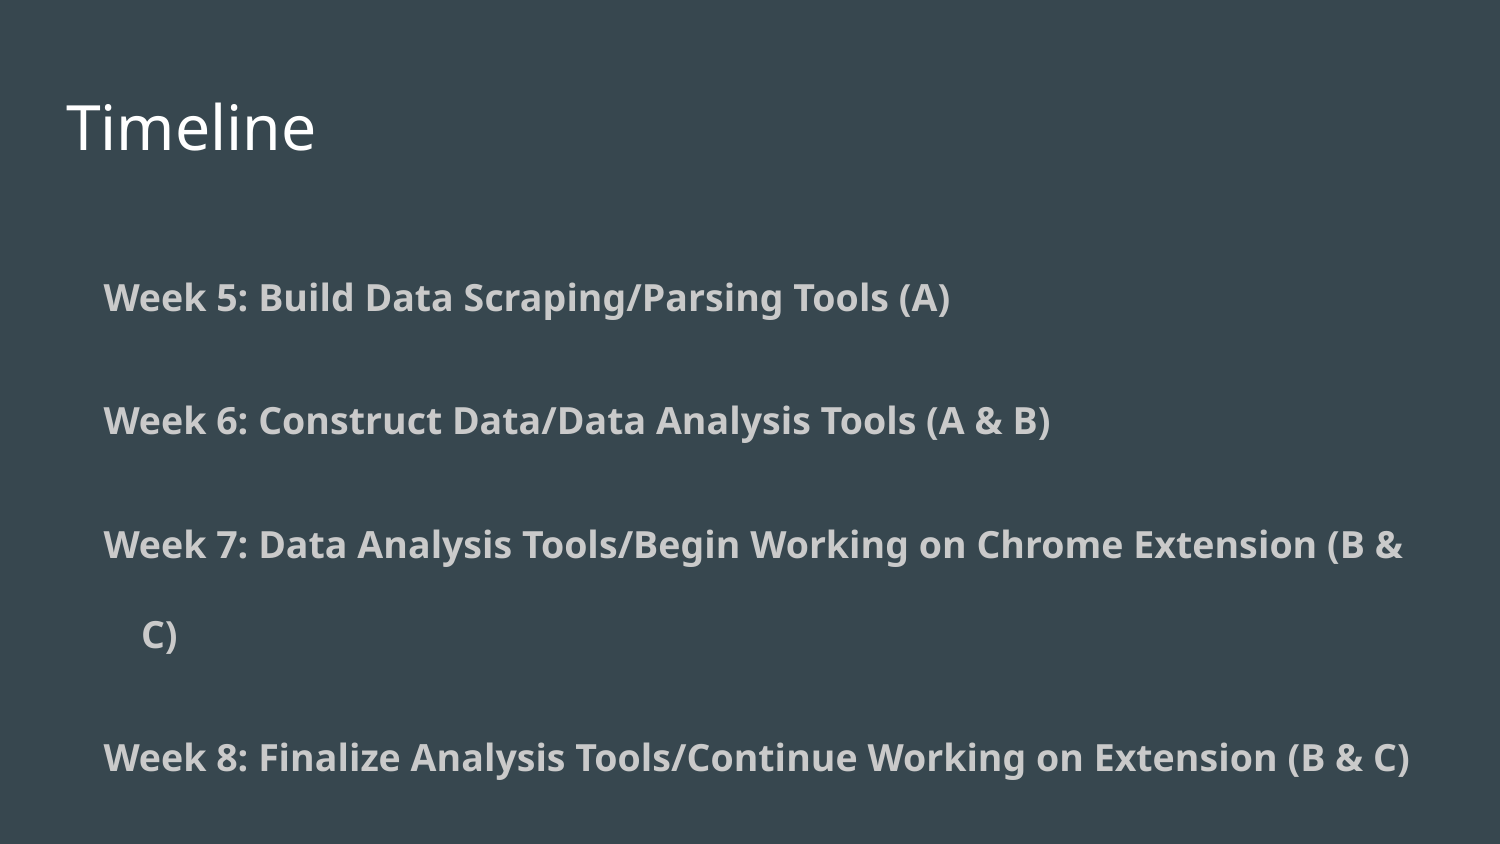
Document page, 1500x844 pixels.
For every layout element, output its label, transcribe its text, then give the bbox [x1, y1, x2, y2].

title Timeline [51, 72, 1449, 167]
list Week 5: Build Data Scraping/Parsing Tools (A) Week 6: Construct Data/Data Analysis Tools (A & B) Week 7: Data Analysis Tools/Begin Working on Chrome Extension (B & C) Week 8: Finalize Analysis Tools/Continue Working on Extension (B & C) Week 9: Product Finished, Testing, and Refining (C) Week 10: Debugging & Refining [51, 214, 1449, 775]
